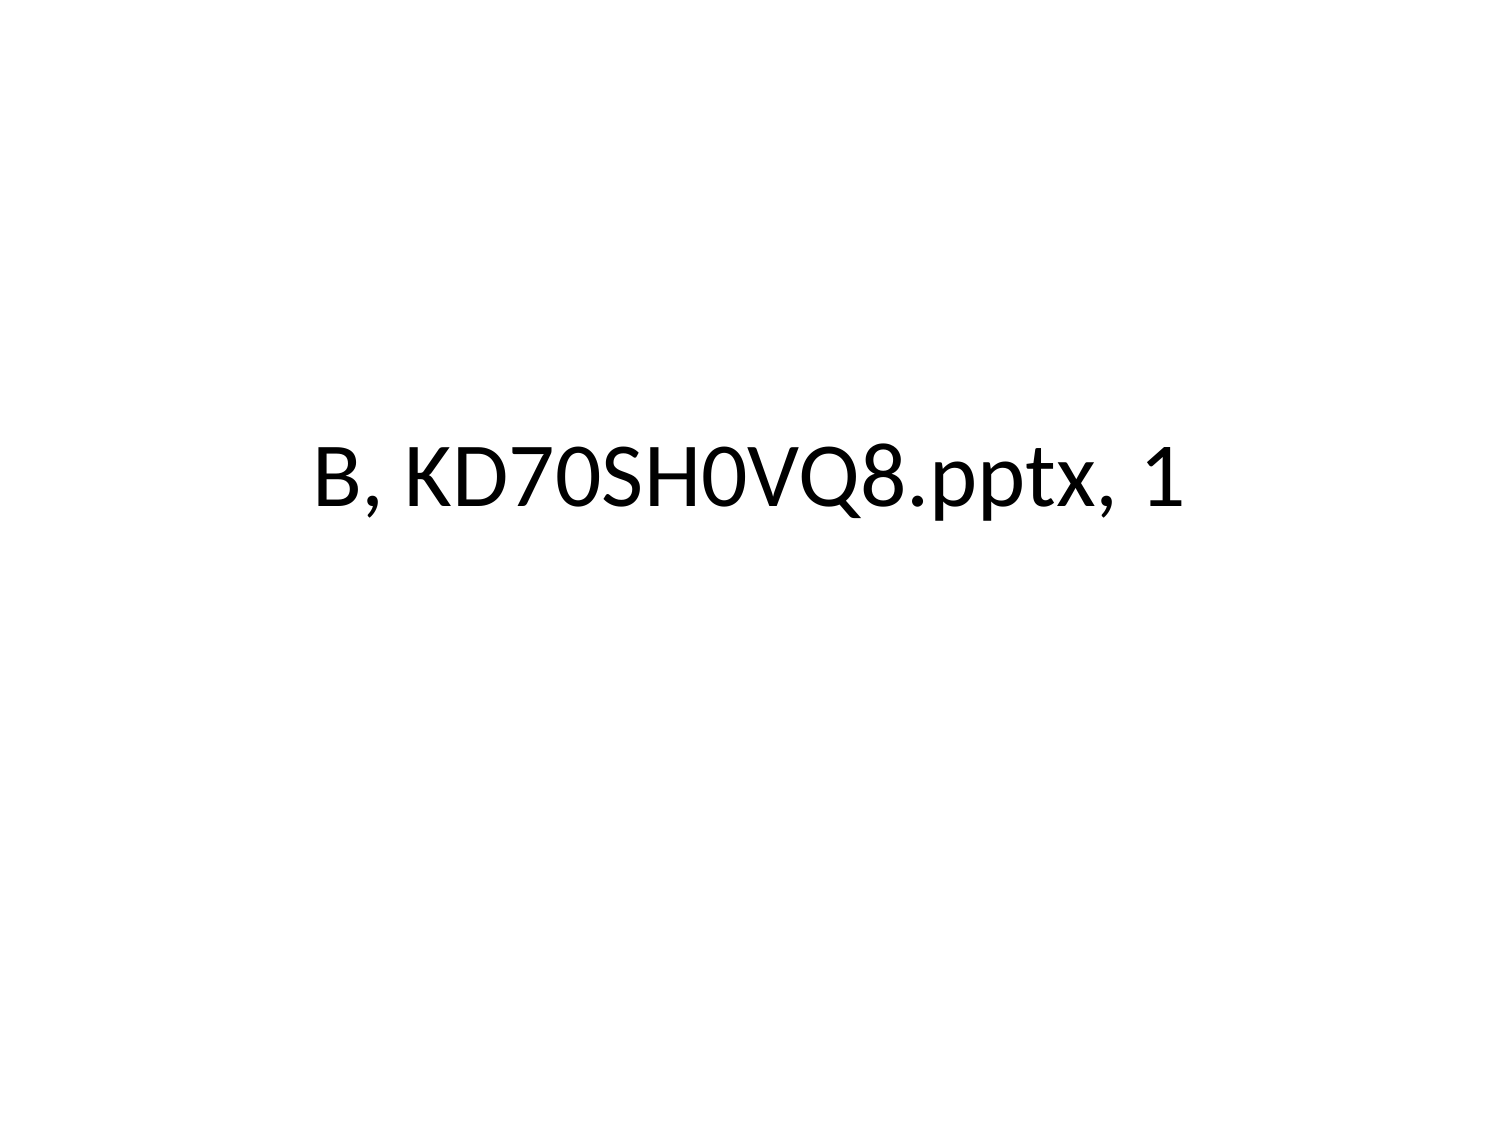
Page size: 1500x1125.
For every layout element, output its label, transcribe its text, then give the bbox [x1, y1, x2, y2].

title B, KD70SH0VQ8.pptx, 1 [112, 349, 1388, 591]
